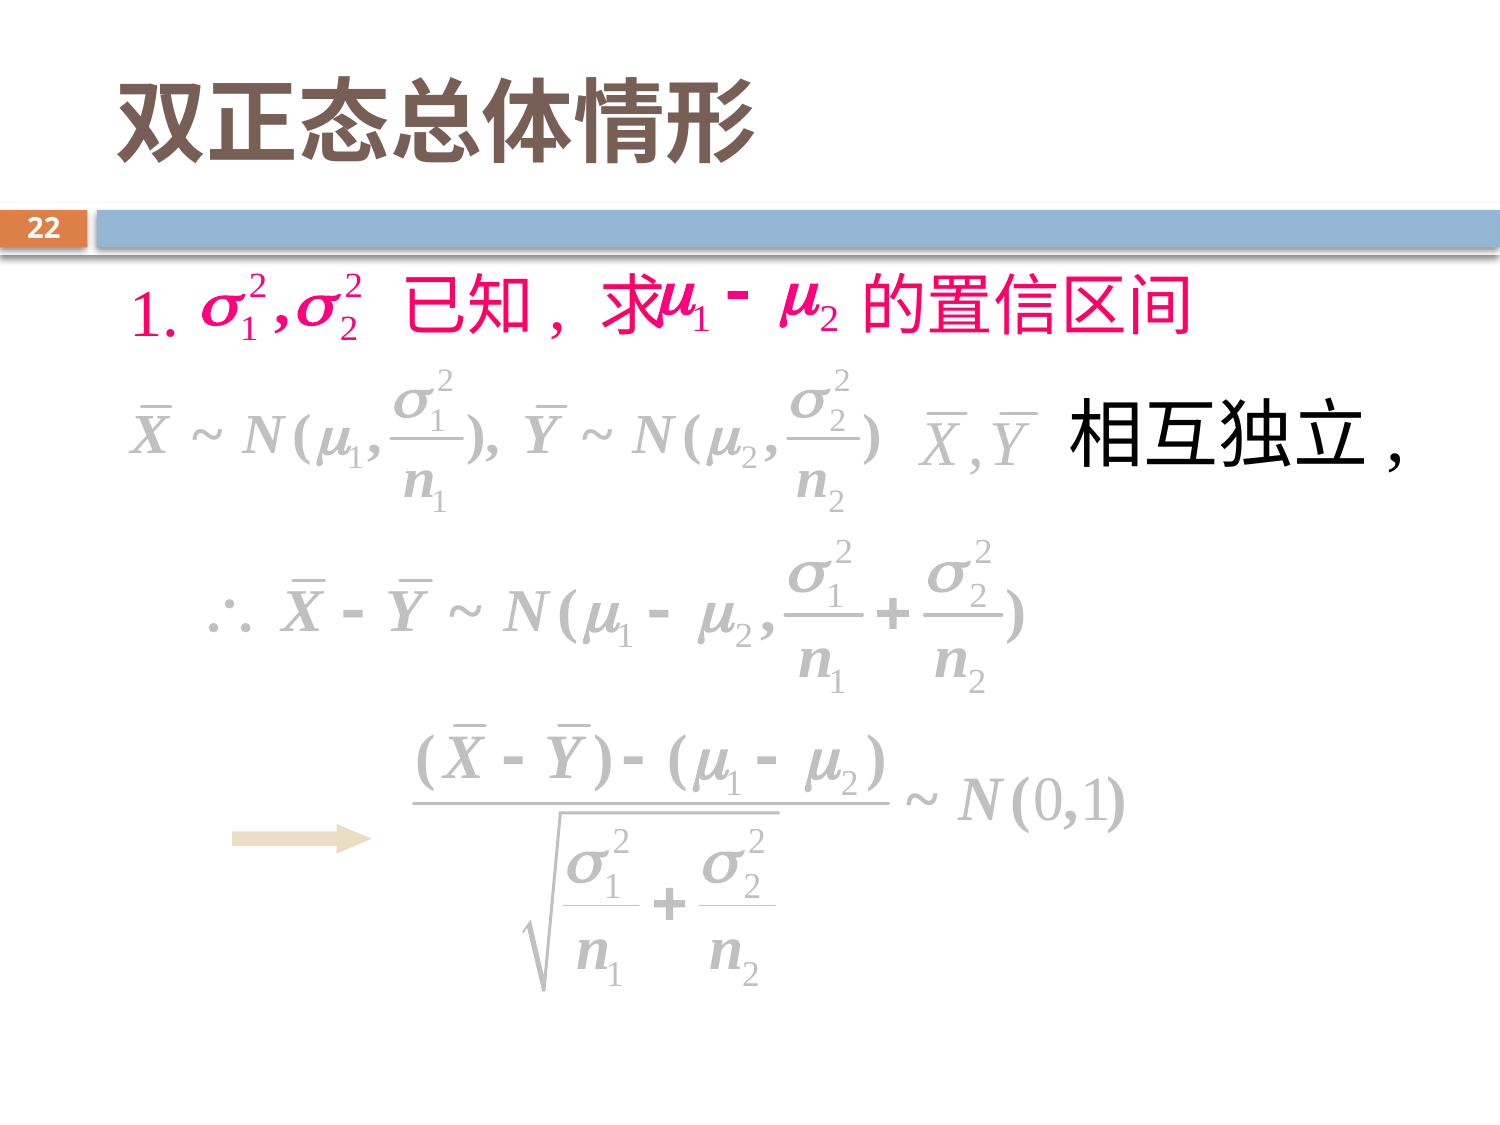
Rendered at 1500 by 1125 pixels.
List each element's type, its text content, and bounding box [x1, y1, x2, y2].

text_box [402, 709, 1136, 1003]
title 双正态总体情形 [100, 37, 1438, 200]
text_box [905, 378, 1441, 485]
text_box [114, 248, 1300, 358]
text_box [117, 369, 889, 523]
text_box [202, 524, 1034, 706]
slide_number 22 [0, 208, 88, 249]
text_box [232, 823, 372, 854]
